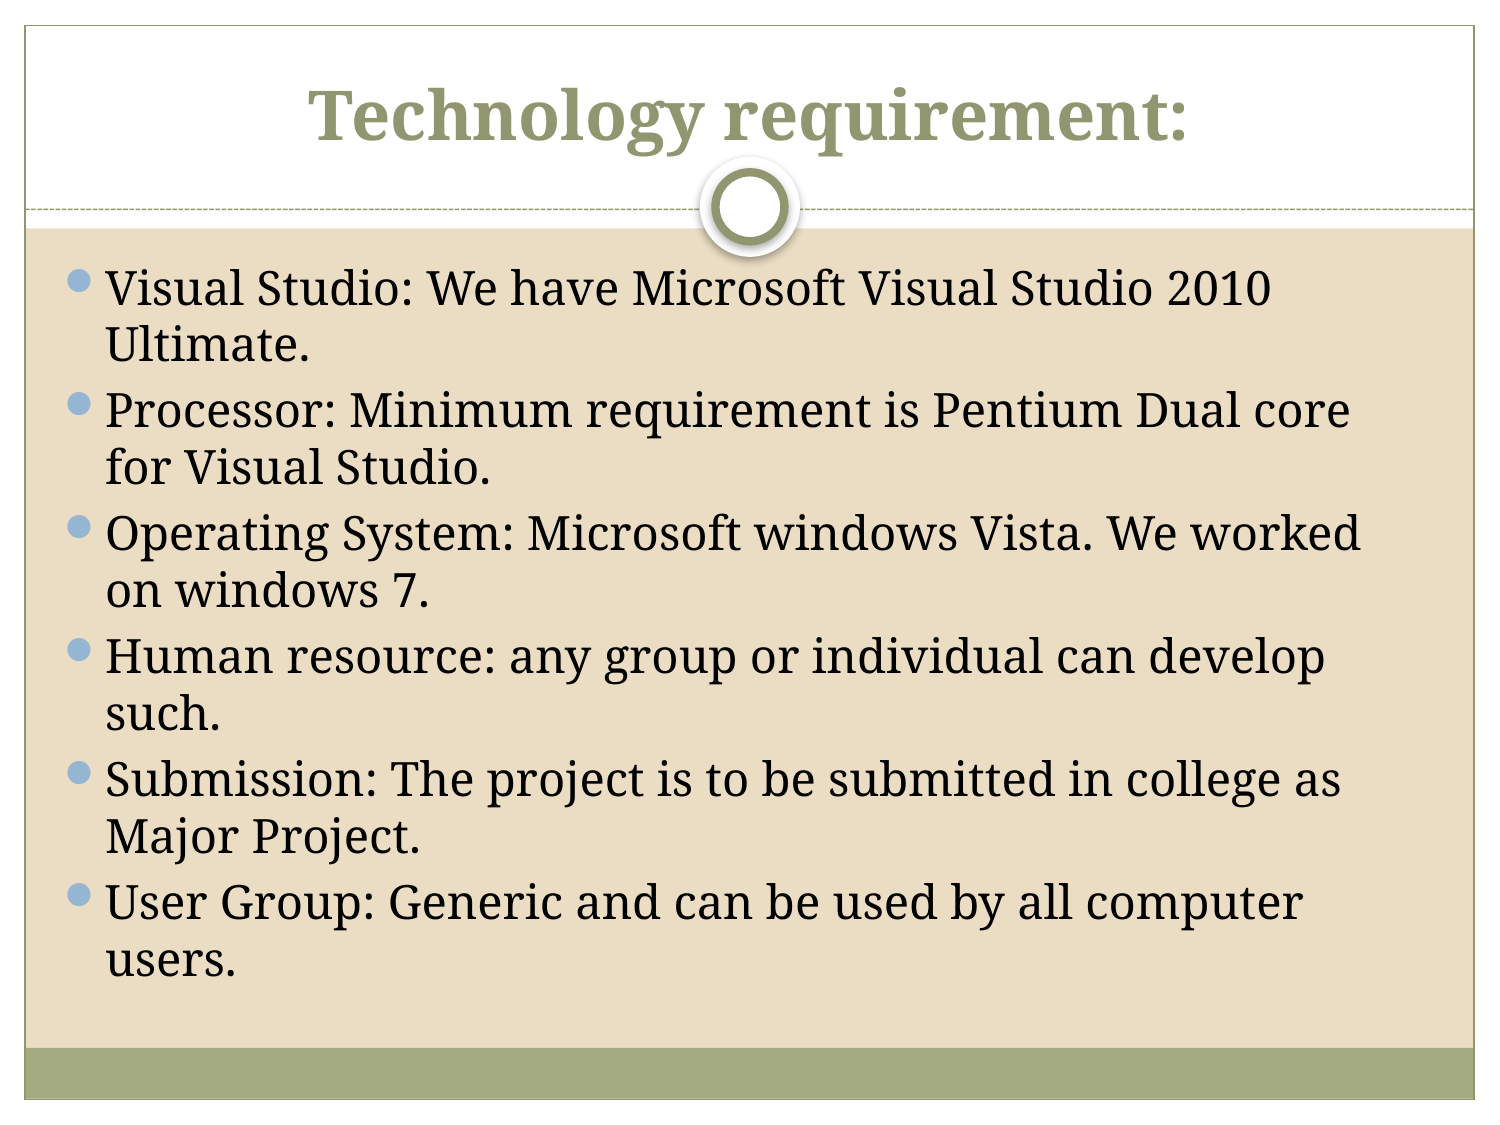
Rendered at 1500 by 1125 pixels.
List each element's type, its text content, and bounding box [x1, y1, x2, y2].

list Visual Studio: We have Microsoft Visual Studio 2010 Ultimate. Processor: Minimum requirement is Pentium Dual core for Visual Studio. Operating System: Microsoft windows Vista. We worked on windows 7. Human resource: any group or individual can develop such. Submission: The project is to be submitted in college as Major Project. User Group: Generic and can be used by all computer users. [49, 250, 1445, 1001]
title Technology requirement: [49, 37, 1450, 162]
